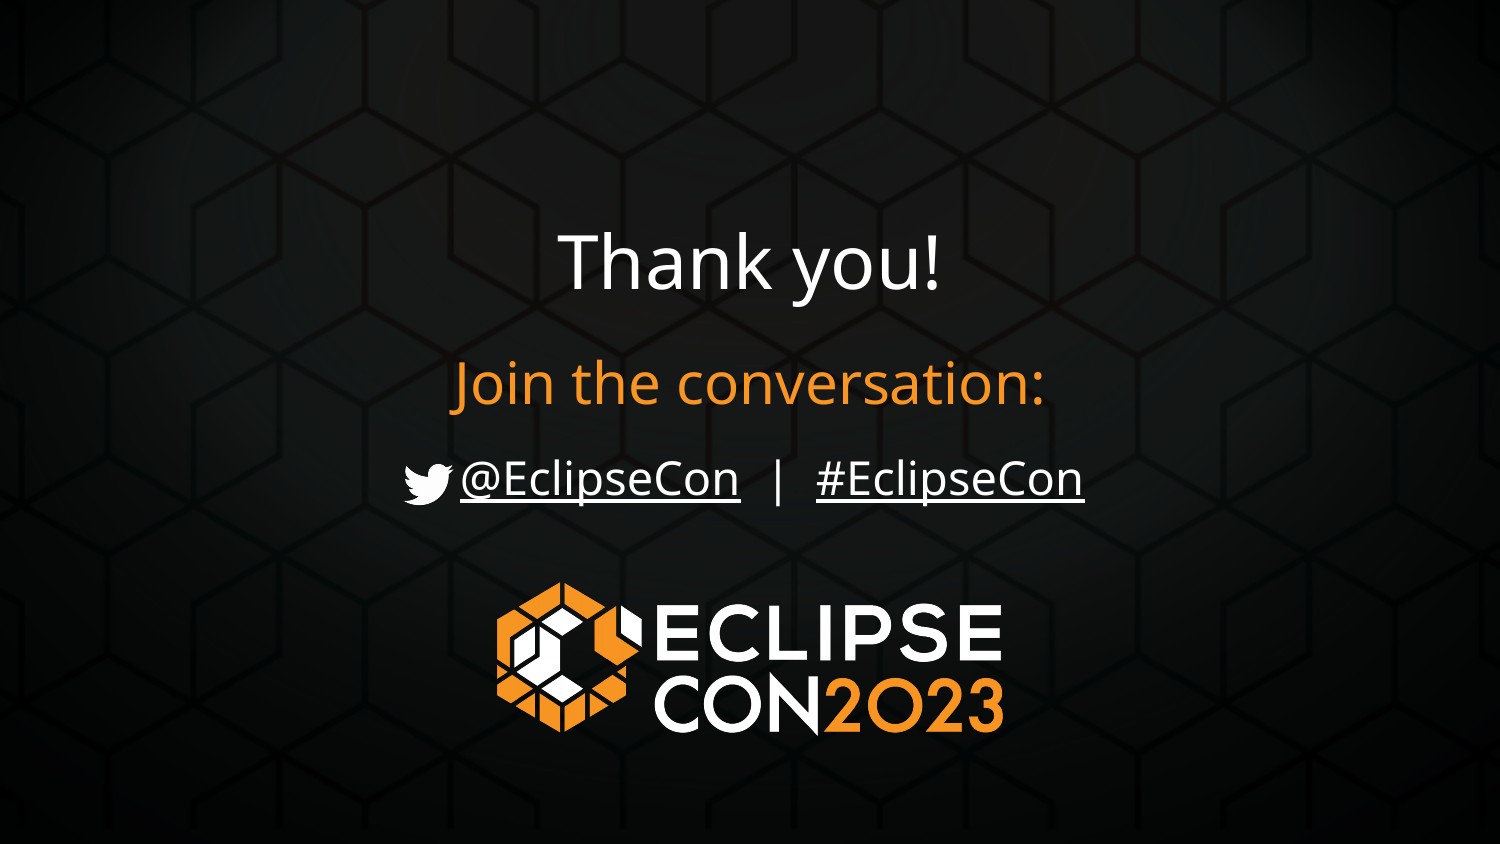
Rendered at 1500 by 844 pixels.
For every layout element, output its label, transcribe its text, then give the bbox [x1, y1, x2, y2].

text_box @EclipseCon | #EclipseCon [416, 433, 1128, 519]
title Join the conversation: [51, 339, 1449, 424]
picture [0, 0, 1500, 844]
title Thank you! [51, 190, 1449, 329]
